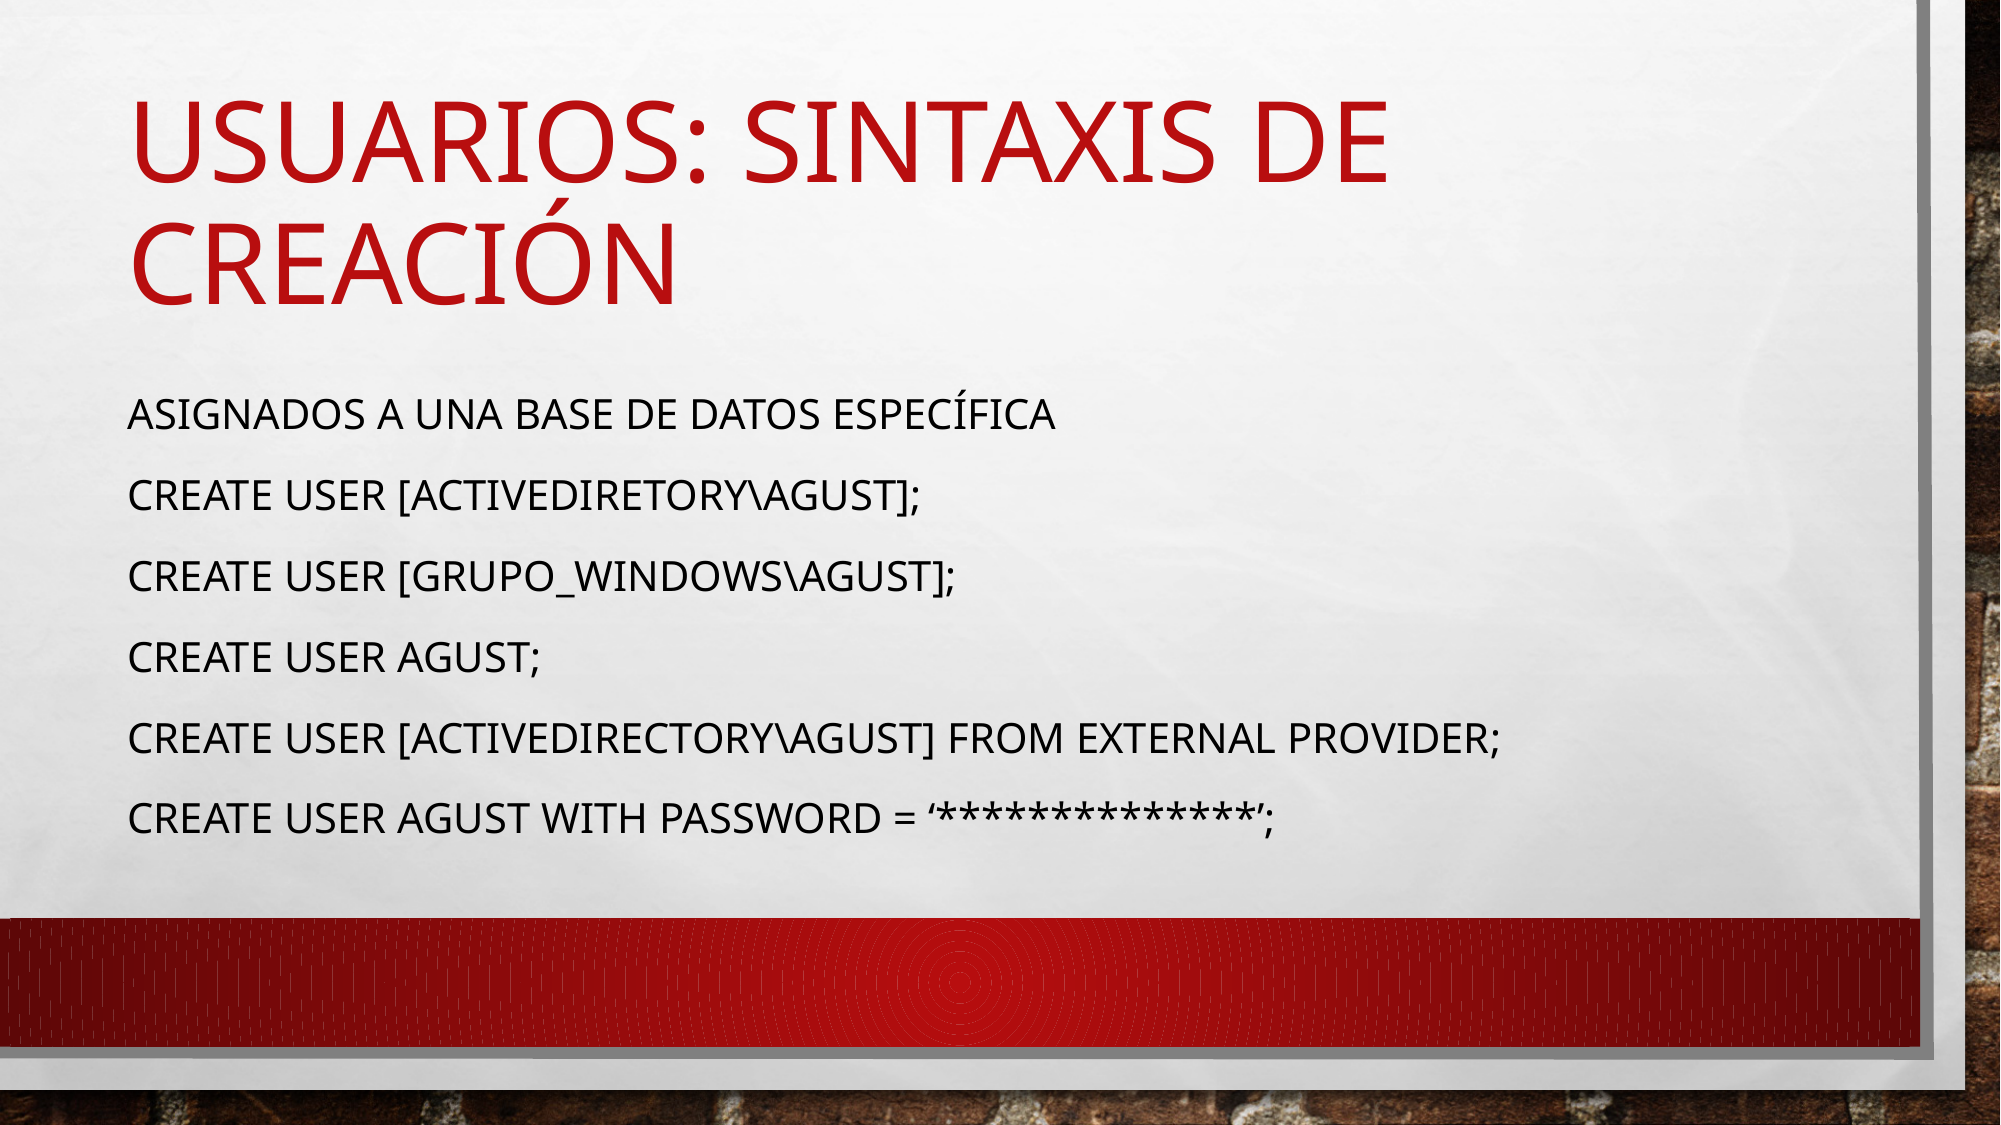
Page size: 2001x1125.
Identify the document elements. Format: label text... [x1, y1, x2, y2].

title USUARIOS: SINTAXIS DE CREACIÓN [112, 112, 1818, 302]
picture [0, 0, 2000, 1125]
list Asignados a una base de datos específica CREATE USER [ACTIVEDIRETORY\AGUST]; CREATE USER [GRUPO_Windows\agust]; Create user agust; Create user [activedirectory\agust] from external provider; Create user agust with password = ‘**************’; [112, 338, 1818, 882]
